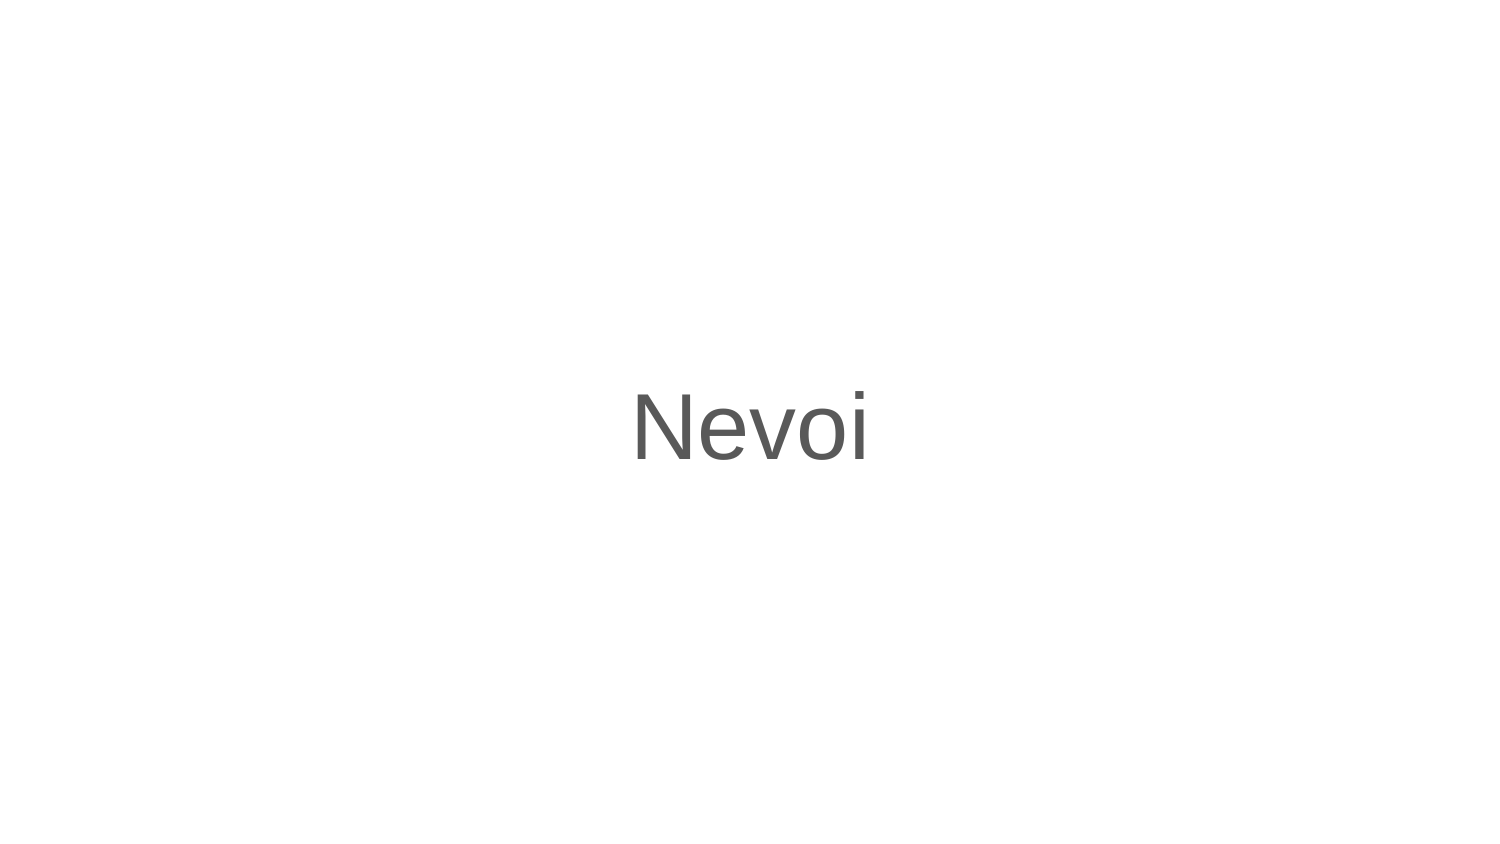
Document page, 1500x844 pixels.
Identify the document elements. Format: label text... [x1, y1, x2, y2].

subtitle Nevoi [51, 70, 1449, 775]
